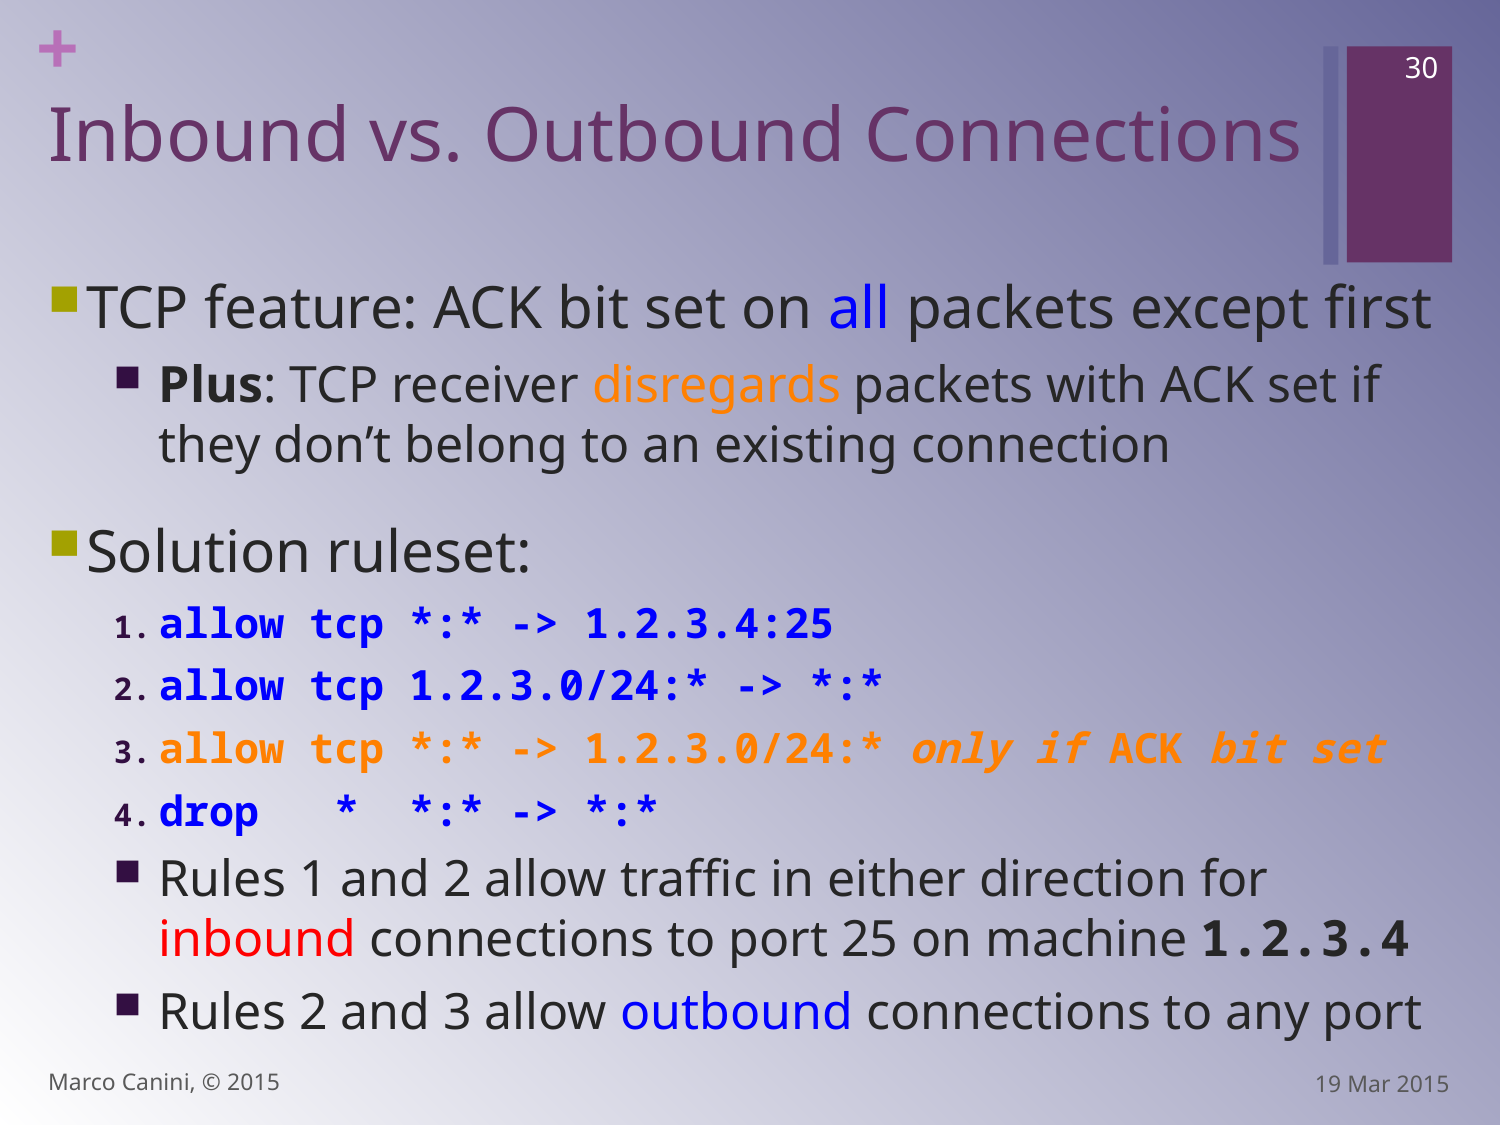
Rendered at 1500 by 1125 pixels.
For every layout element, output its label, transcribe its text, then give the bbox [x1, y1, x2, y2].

slide_number 30 [1362, 39, 1454, 100]
list TCP feature: ACK bit set on all packets except first Plus: TCP receiver disregards packets with ACK set if they don’t belong to an existing connection Solution ruleset: allow tcp *:* -> 1.2.3.4:25 allow tcp 1.2.3.0/24:* -> *:* allow tcp *:* -> 1.2.3.0/24:* only if ACK bit set drop * *:* -> *:* Rules 1 and 2 allow traffic in either direction for inbound connections to port 25 on machine 1.2.3.4 Rules 2 and 3 allow outbound connections to any port [33, 262, 1465, 1054]
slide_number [1114, 1053, 1465, 1114]
footer Marco Canini, © 2015 [33, 1053, 1038, 1114]
title Inbound vs. Outbound Connections [33, 79, 1322, 262]
